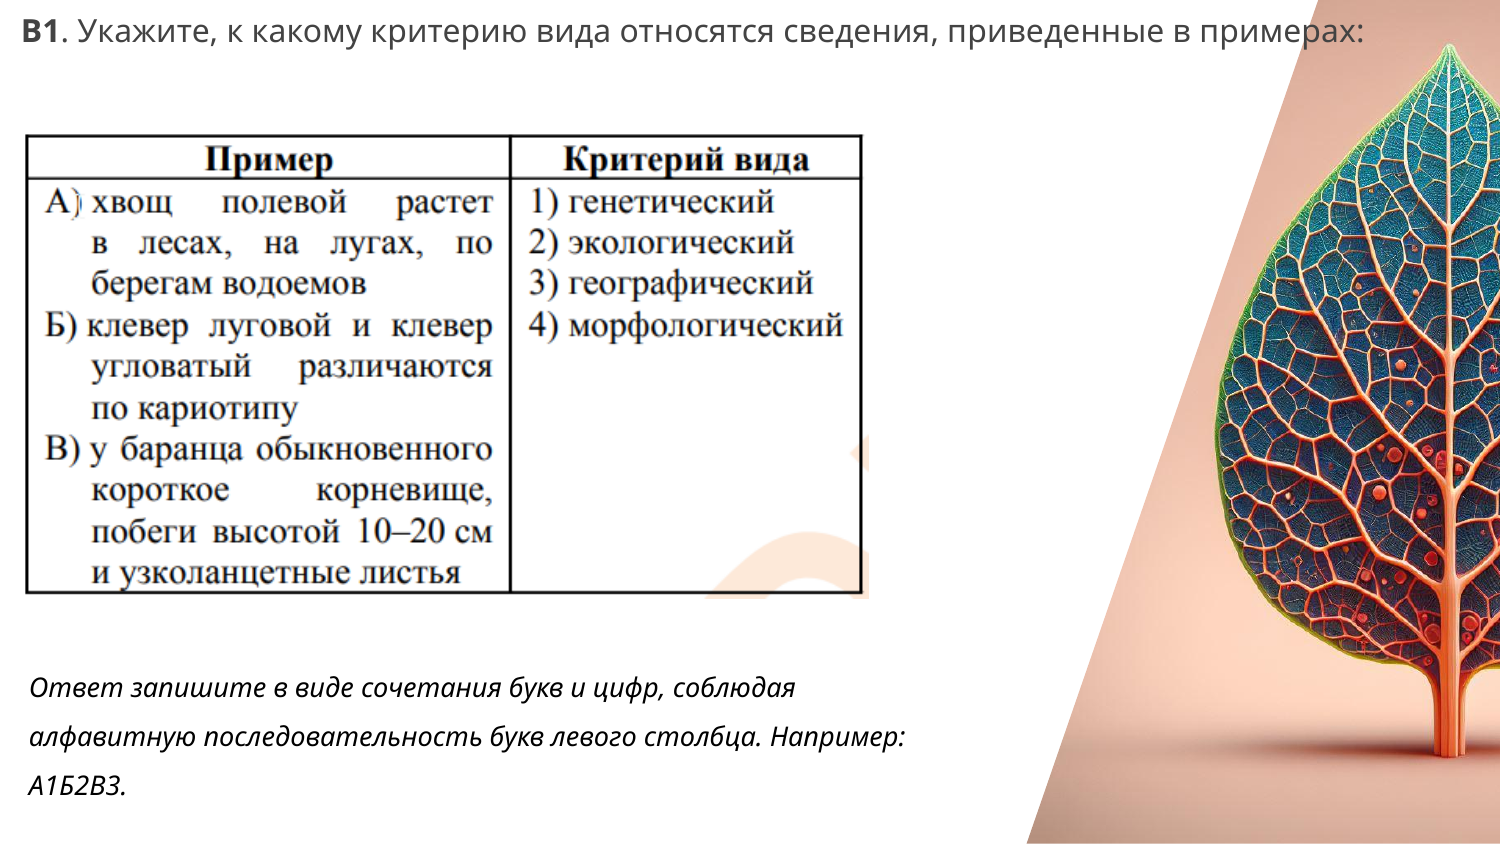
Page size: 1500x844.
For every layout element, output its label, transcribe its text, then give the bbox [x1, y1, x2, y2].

picture [24, 130, 869, 600]
list B1. Укажите, к какому критерию вида относятся сведения, приведенные в примерах: [5, 0, 1024, 106]
text_box Ответ запишите в виде сочетания букв и цифр, соблюдая алфавитную последовательность букв левого столбца. Например: А1Б2В3. [13, 639, 927, 823]
picture [1026, 0, 1500, 844]
